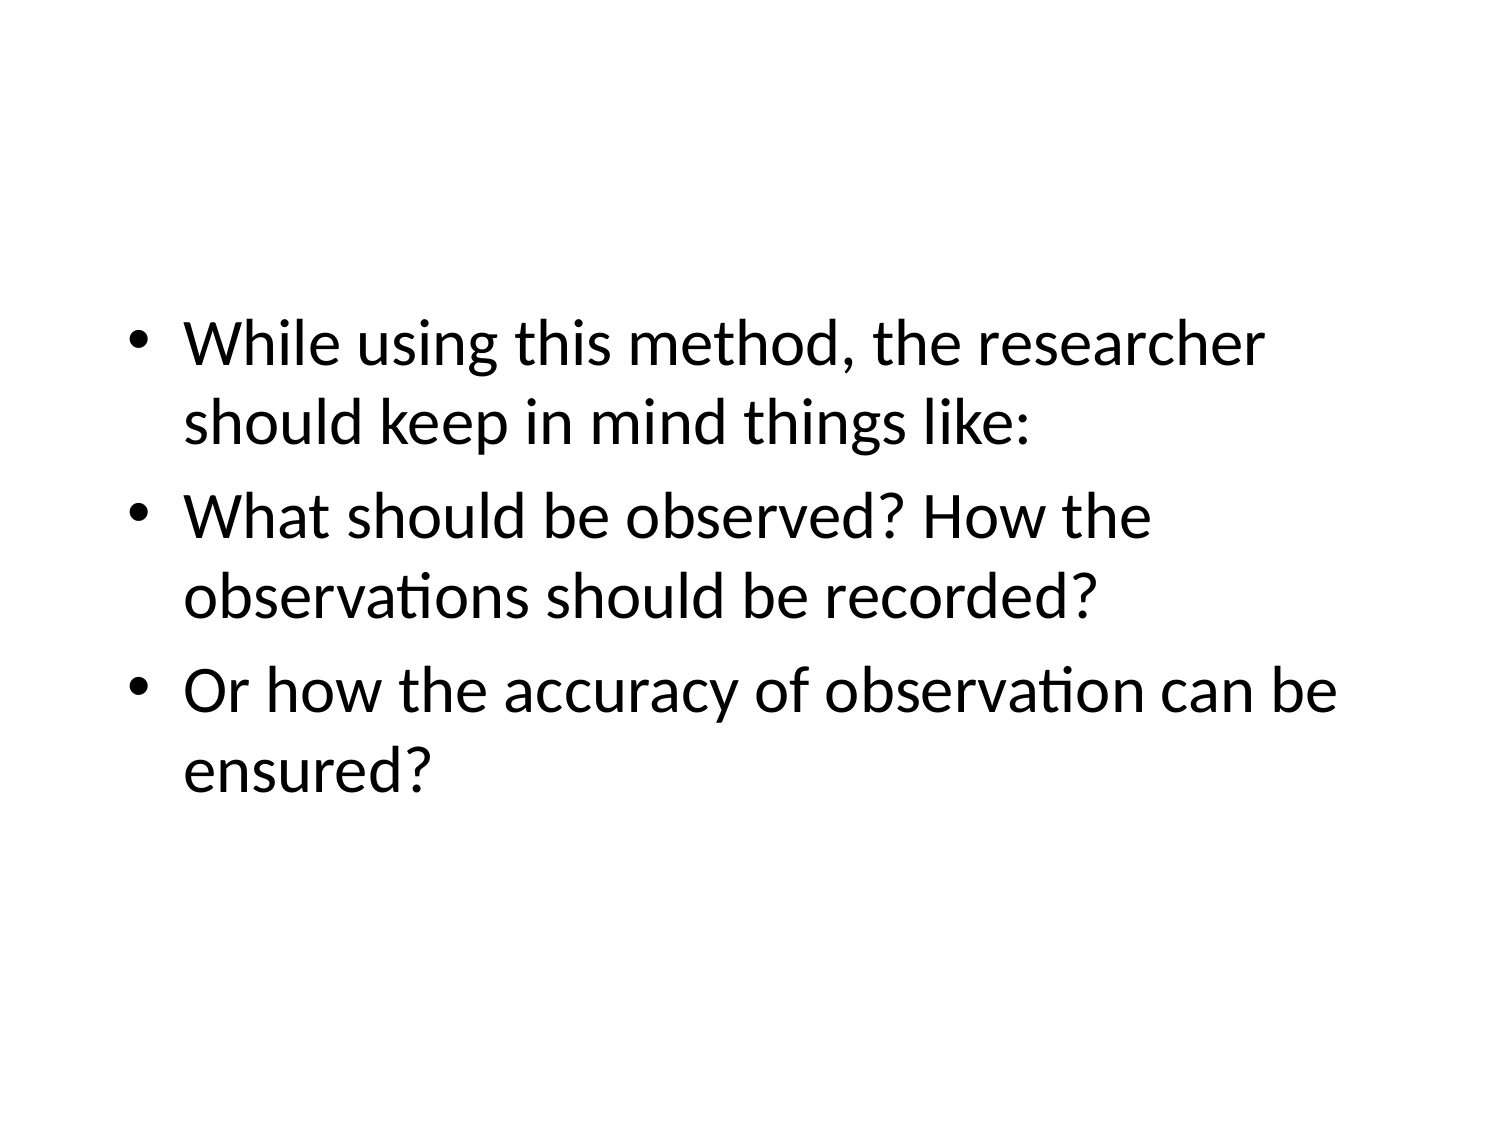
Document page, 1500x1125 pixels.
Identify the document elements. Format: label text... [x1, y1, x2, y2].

list While using this method, the researcher should keep in mind things like: What should be observed? How the observations should be recorded? Or how the accuracy of observation can be ensured? [112, 290, 1463, 1034]
